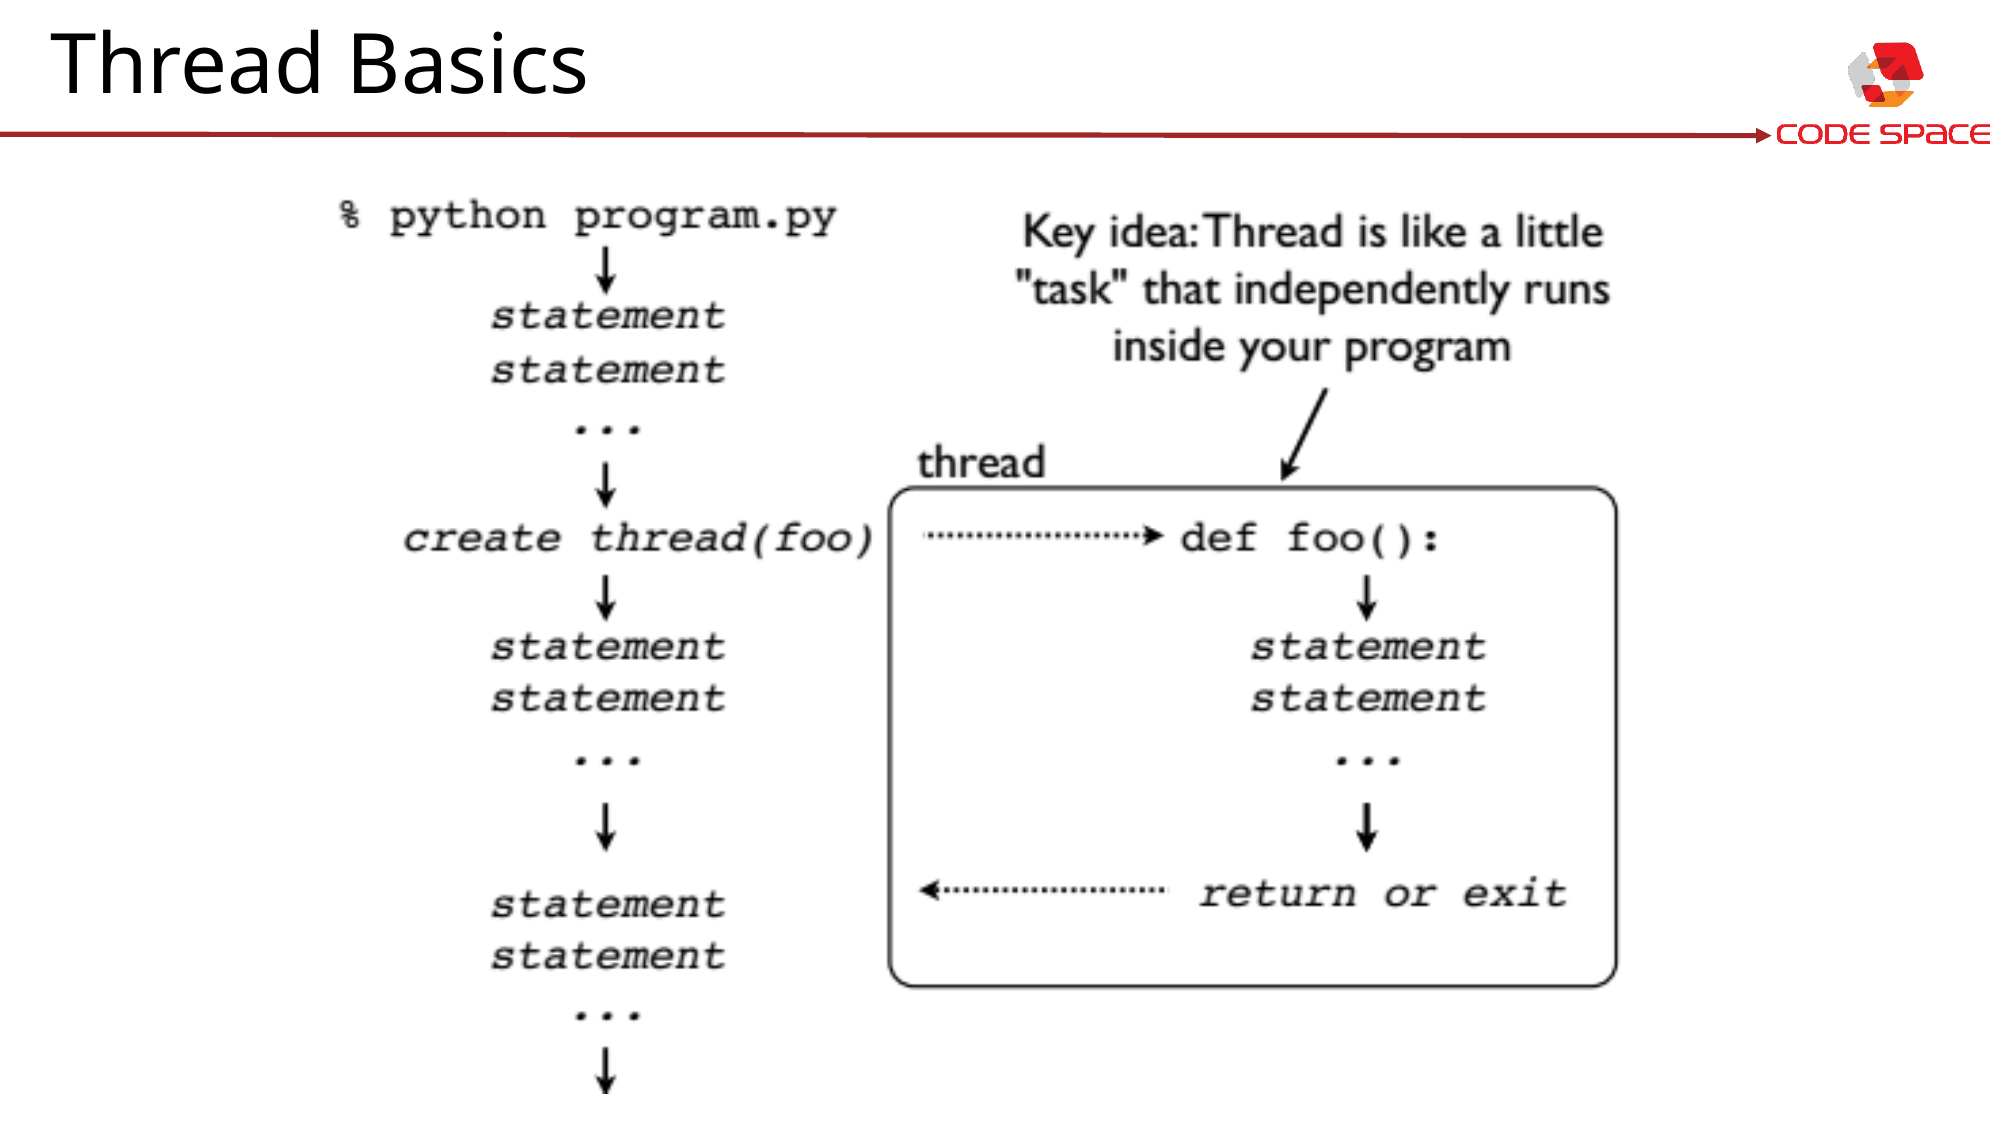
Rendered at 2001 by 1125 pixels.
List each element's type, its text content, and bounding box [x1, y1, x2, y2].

picture [1707, 0, 2001, 219]
picture [321, 177, 1659, 1094]
title Thread Basics [34, 18, 1772, 114]
